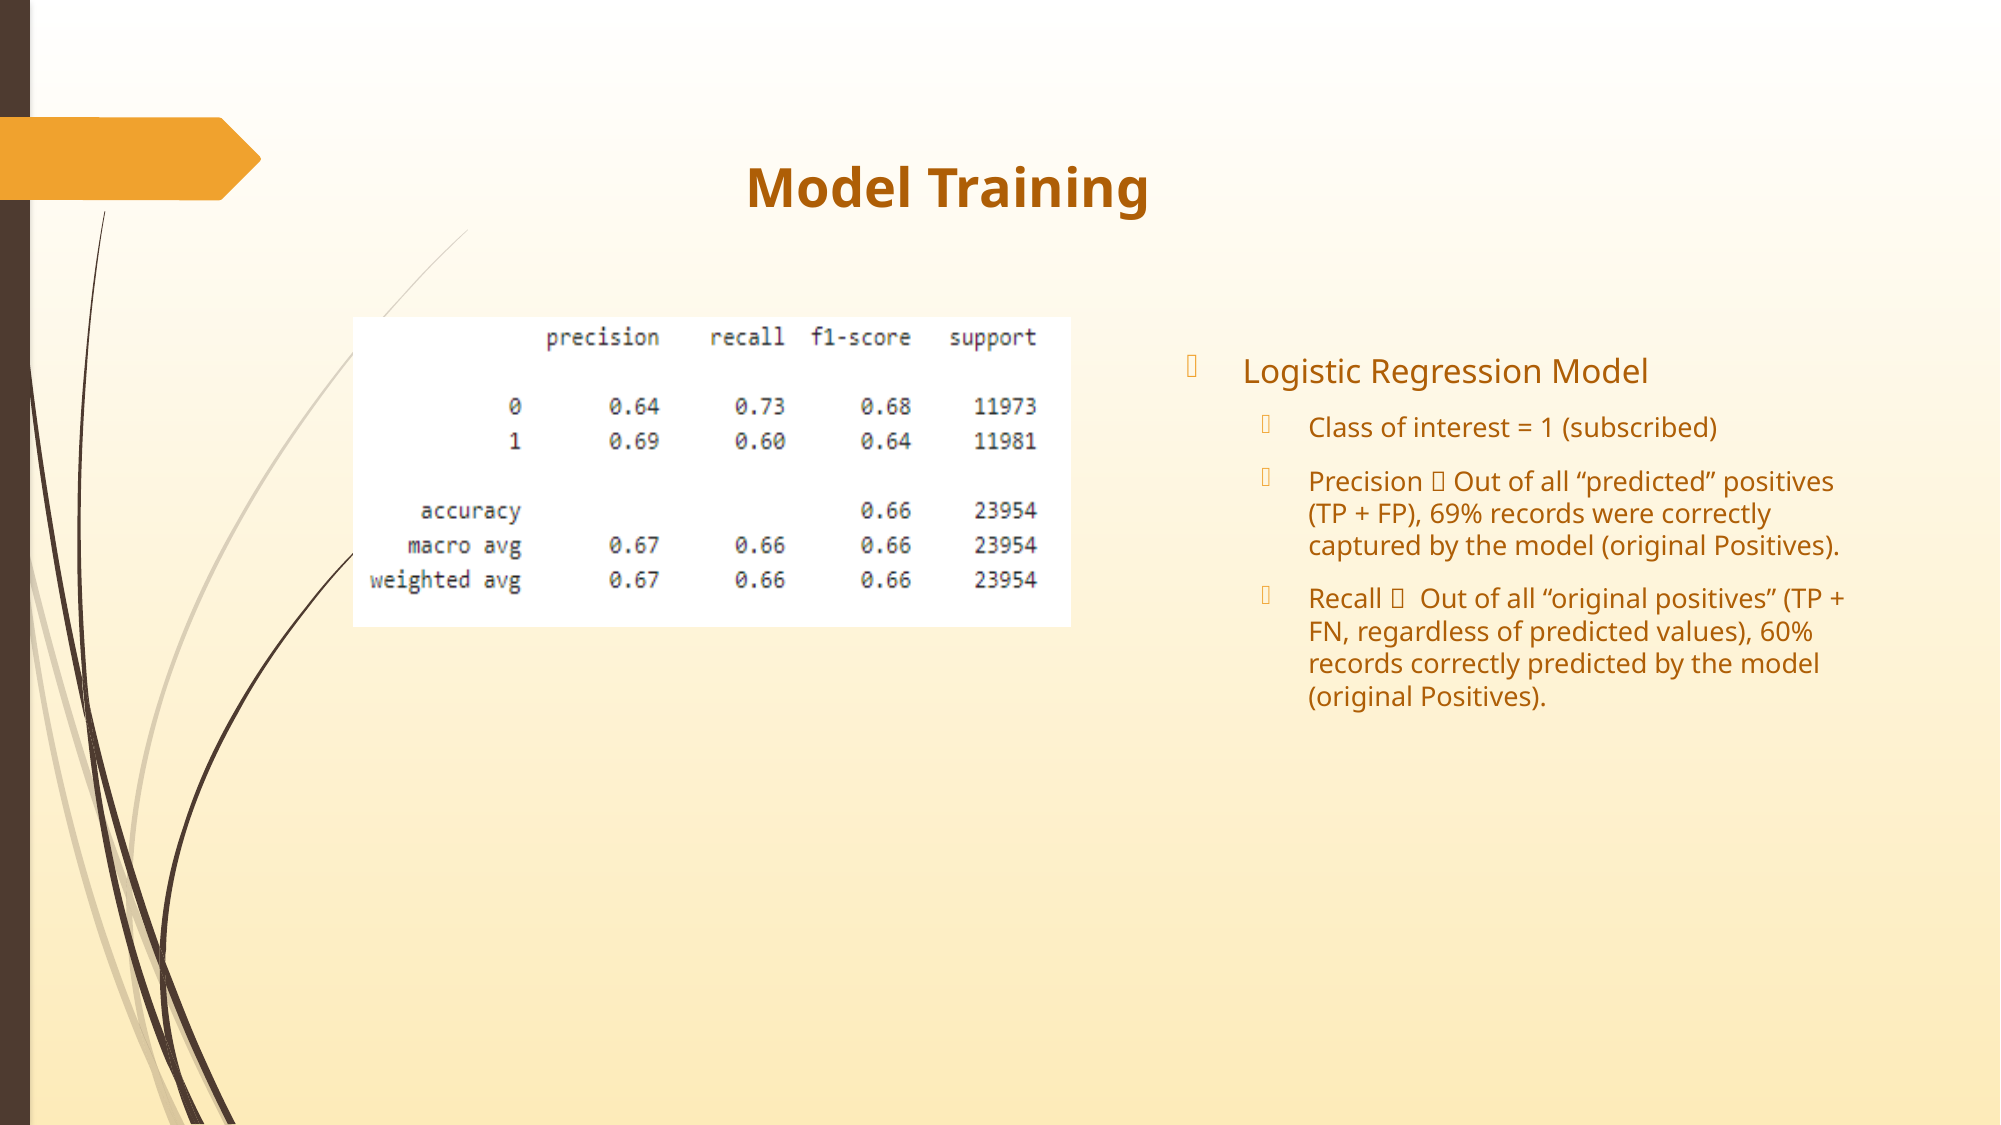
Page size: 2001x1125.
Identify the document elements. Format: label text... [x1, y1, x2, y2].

title Model Training [578, 145, 1319, 298]
list Logistic Regression Model Class of interest = 1 (subscribed) Precision  Out of all “predicted” positives (TP + FP), 69% records were correctly captured by the model (original Positives). Recall  Out of all “original positives” (TP + FN, regardless of predicted values), 60% records correctly predicted by the model (original Positives). [1171, 342, 1889, 896]
picture [352, 317, 1071, 628]
